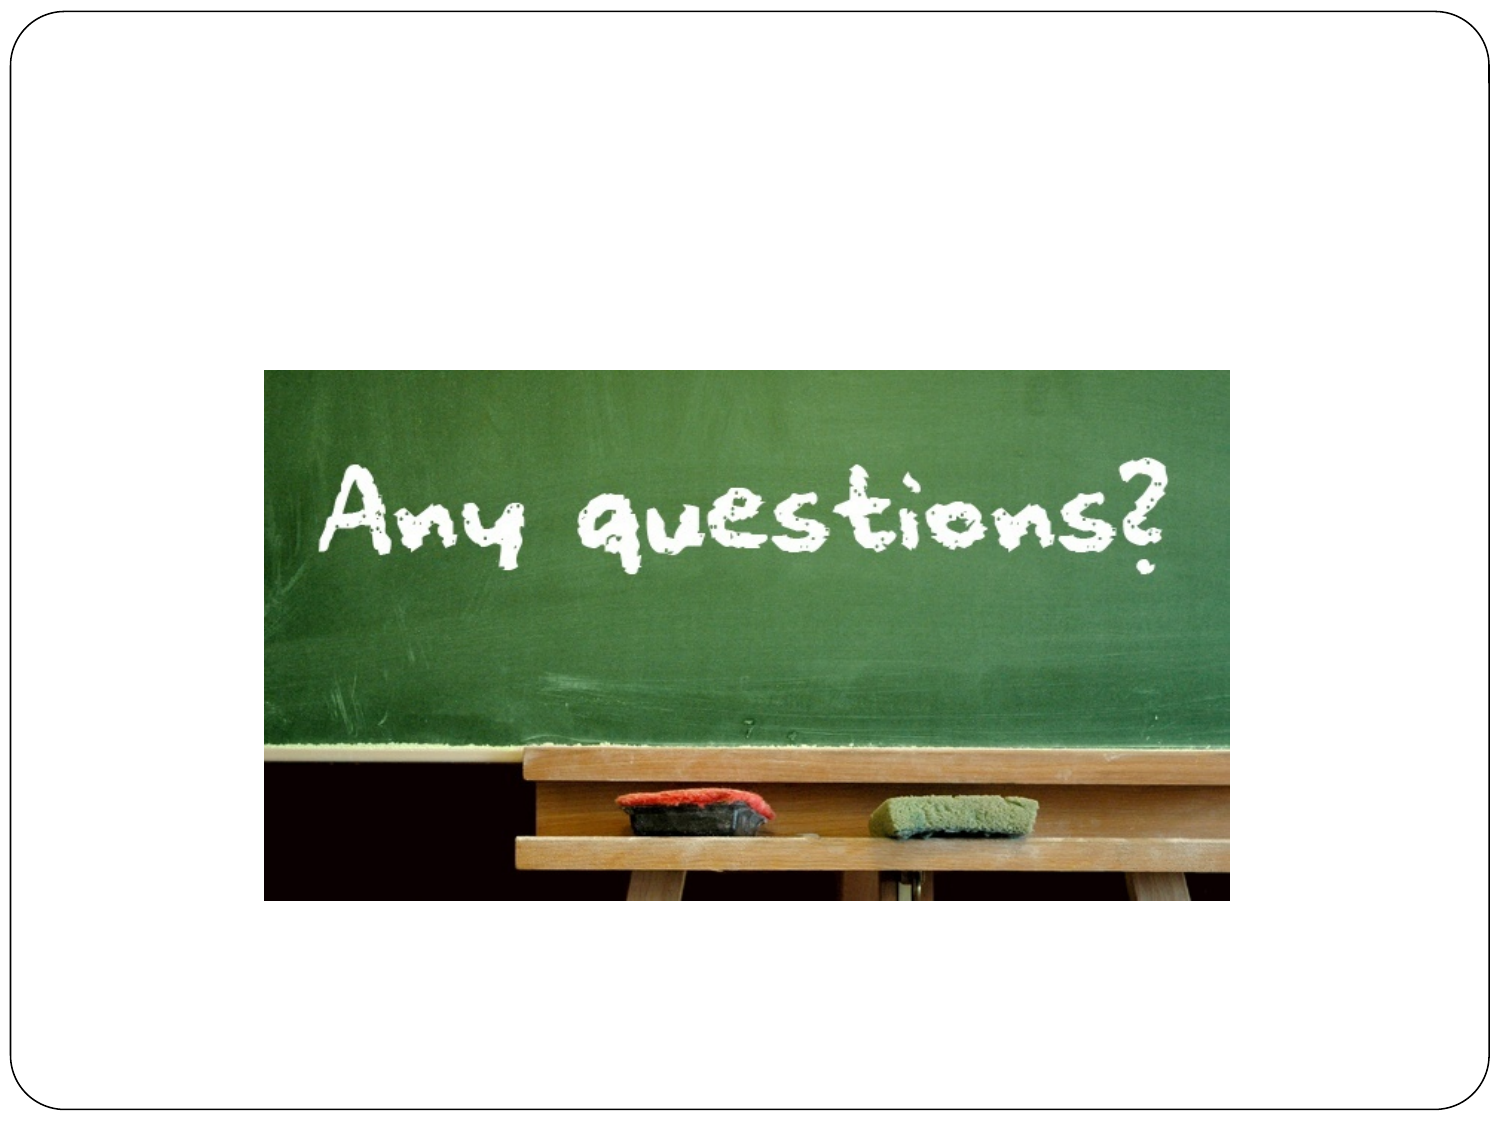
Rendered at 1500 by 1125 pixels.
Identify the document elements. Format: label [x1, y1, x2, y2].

picture [264, 370, 1230, 901]
